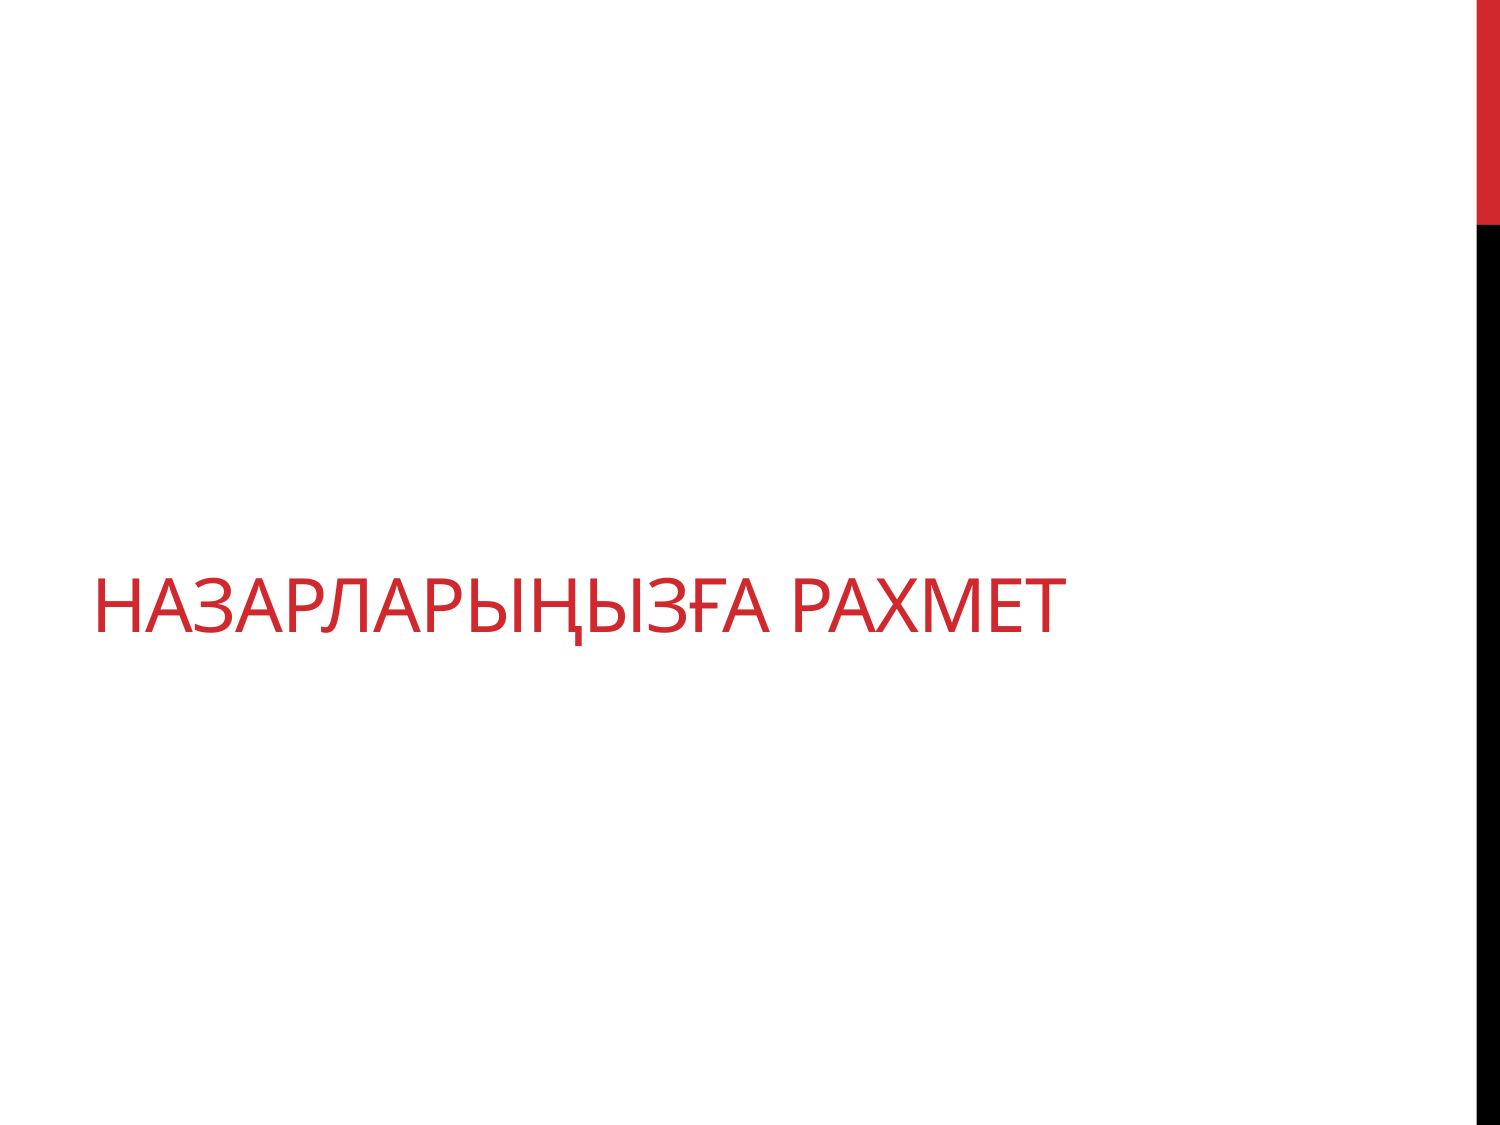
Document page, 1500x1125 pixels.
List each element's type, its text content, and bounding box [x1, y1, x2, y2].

title НАЗАРЛАРЫҢЫЗҒА РАХМЕТ [76, 468, 1427, 656]
